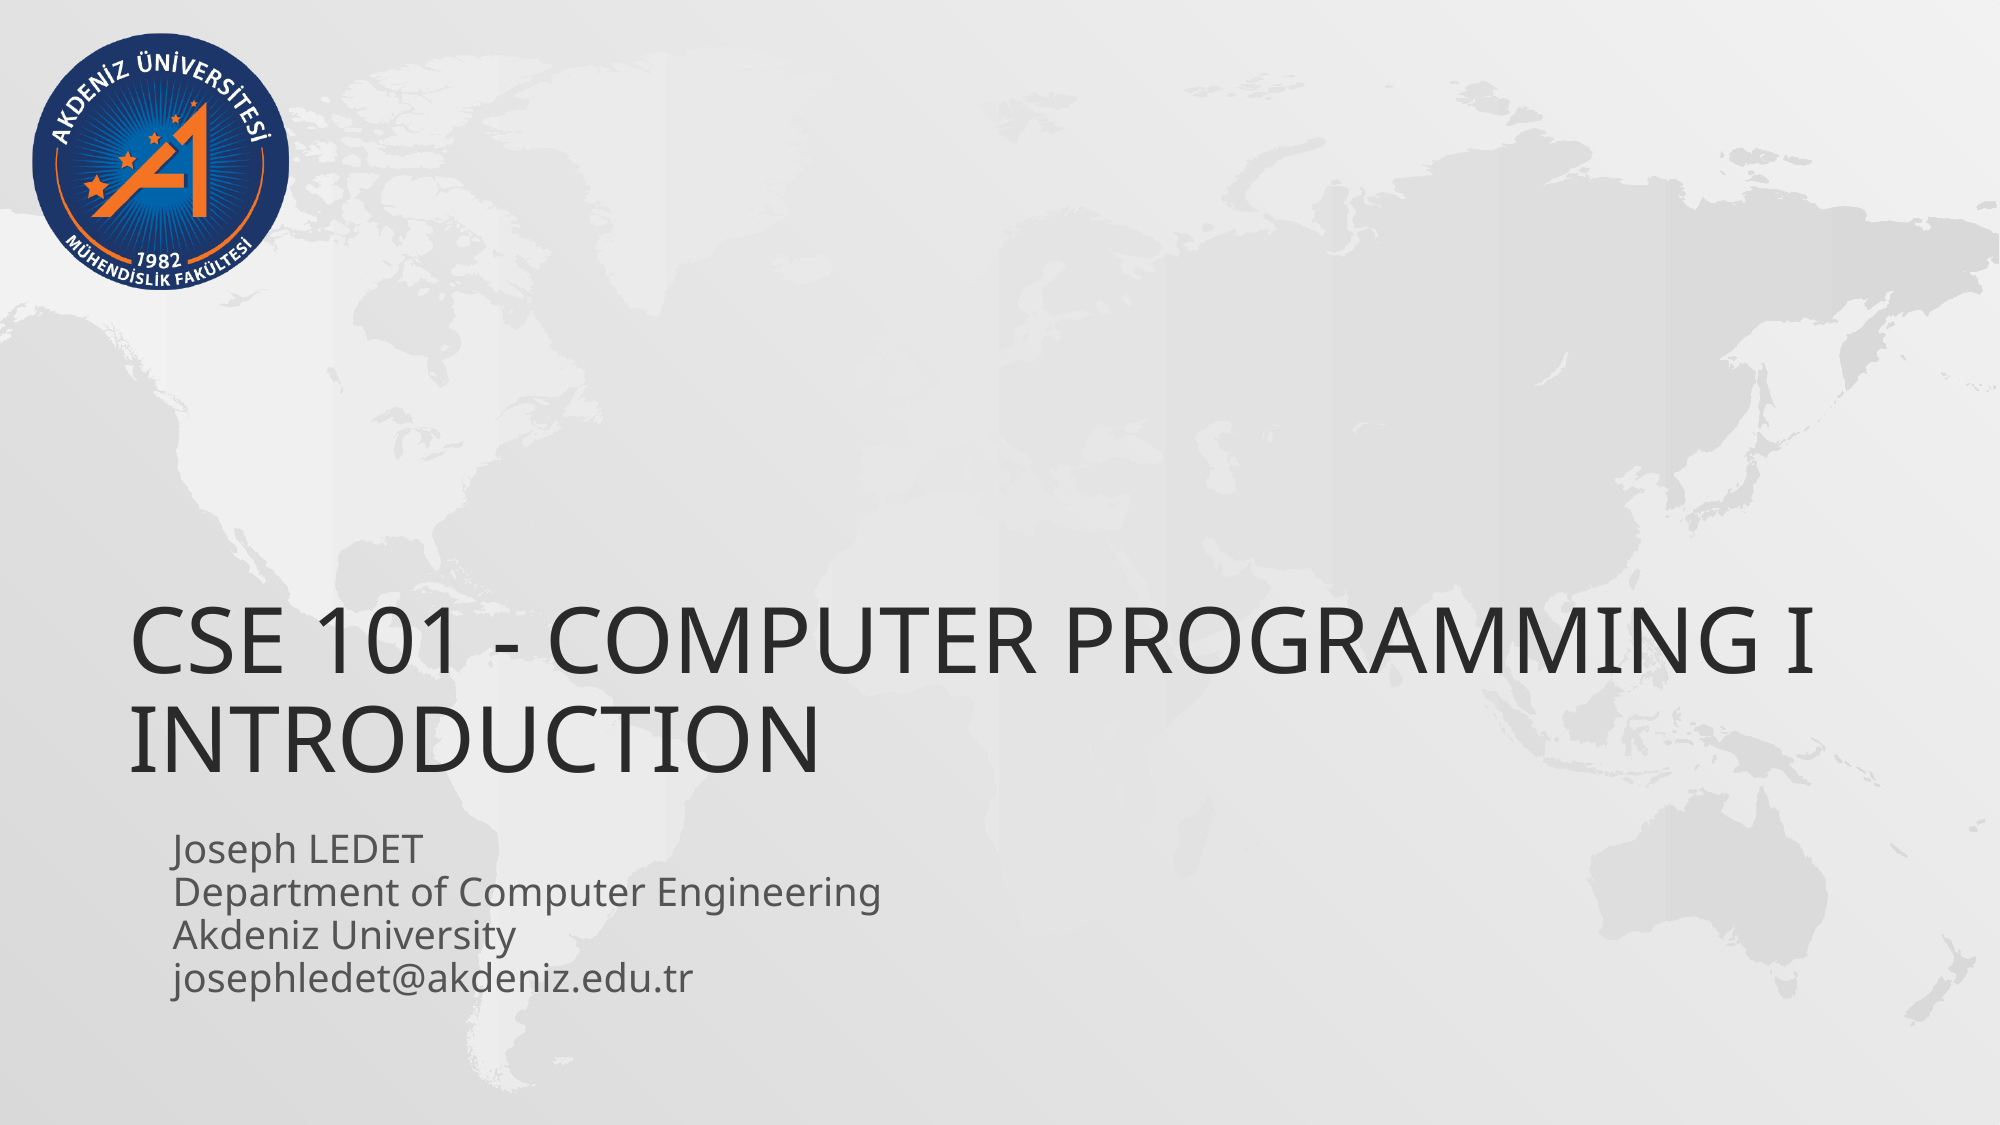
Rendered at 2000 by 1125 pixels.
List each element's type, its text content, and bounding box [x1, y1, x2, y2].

title CSE 101 - COMPUTER PROGRAMMING I Introduction [113, 299, 1945, 800]
picture [31, 30, 291, 291]
subtitle Joseph LEDET Department of Computer Engineering Akdeniz University josephledet@akdeniz.edu.tr [157, 822, 1446, 1010]
